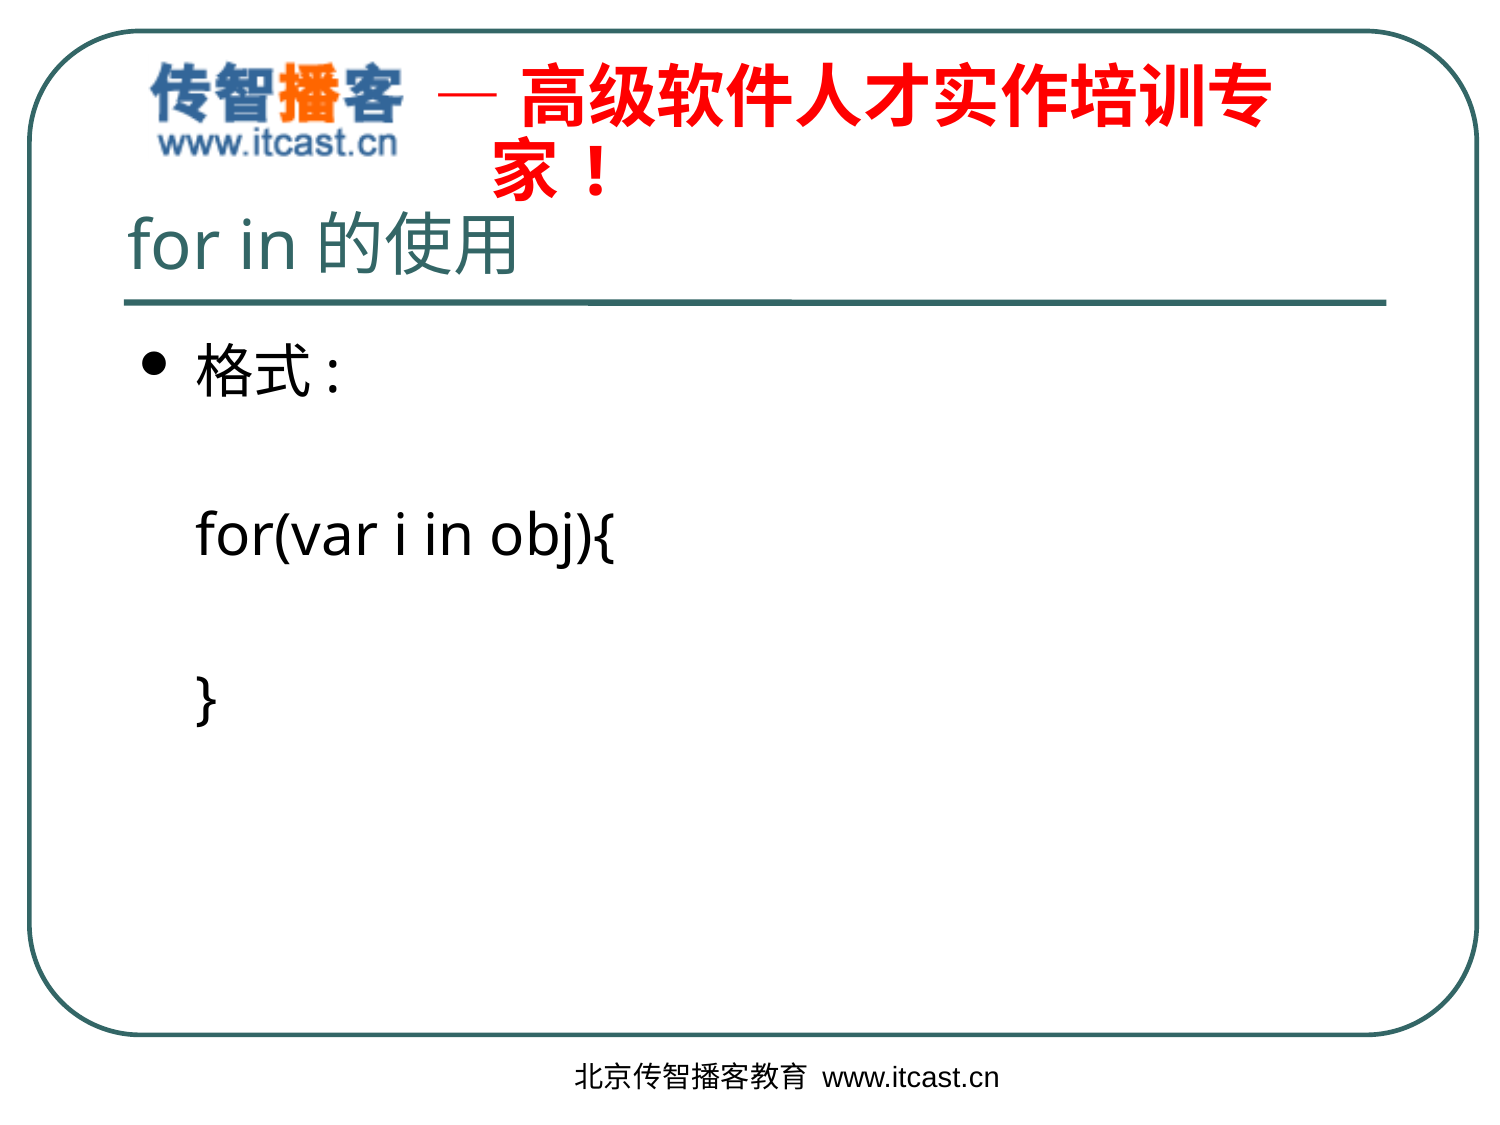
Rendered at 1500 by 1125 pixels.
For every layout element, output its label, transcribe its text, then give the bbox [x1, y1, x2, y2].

list 格式: for(var i in obj){ } [123, 326, 1387, 999]
footer 北京传智播客教育 www.itcast.cn [549, 1050, 1026, 1125]
title for in的使用 [112, 54, 1375, 291]
